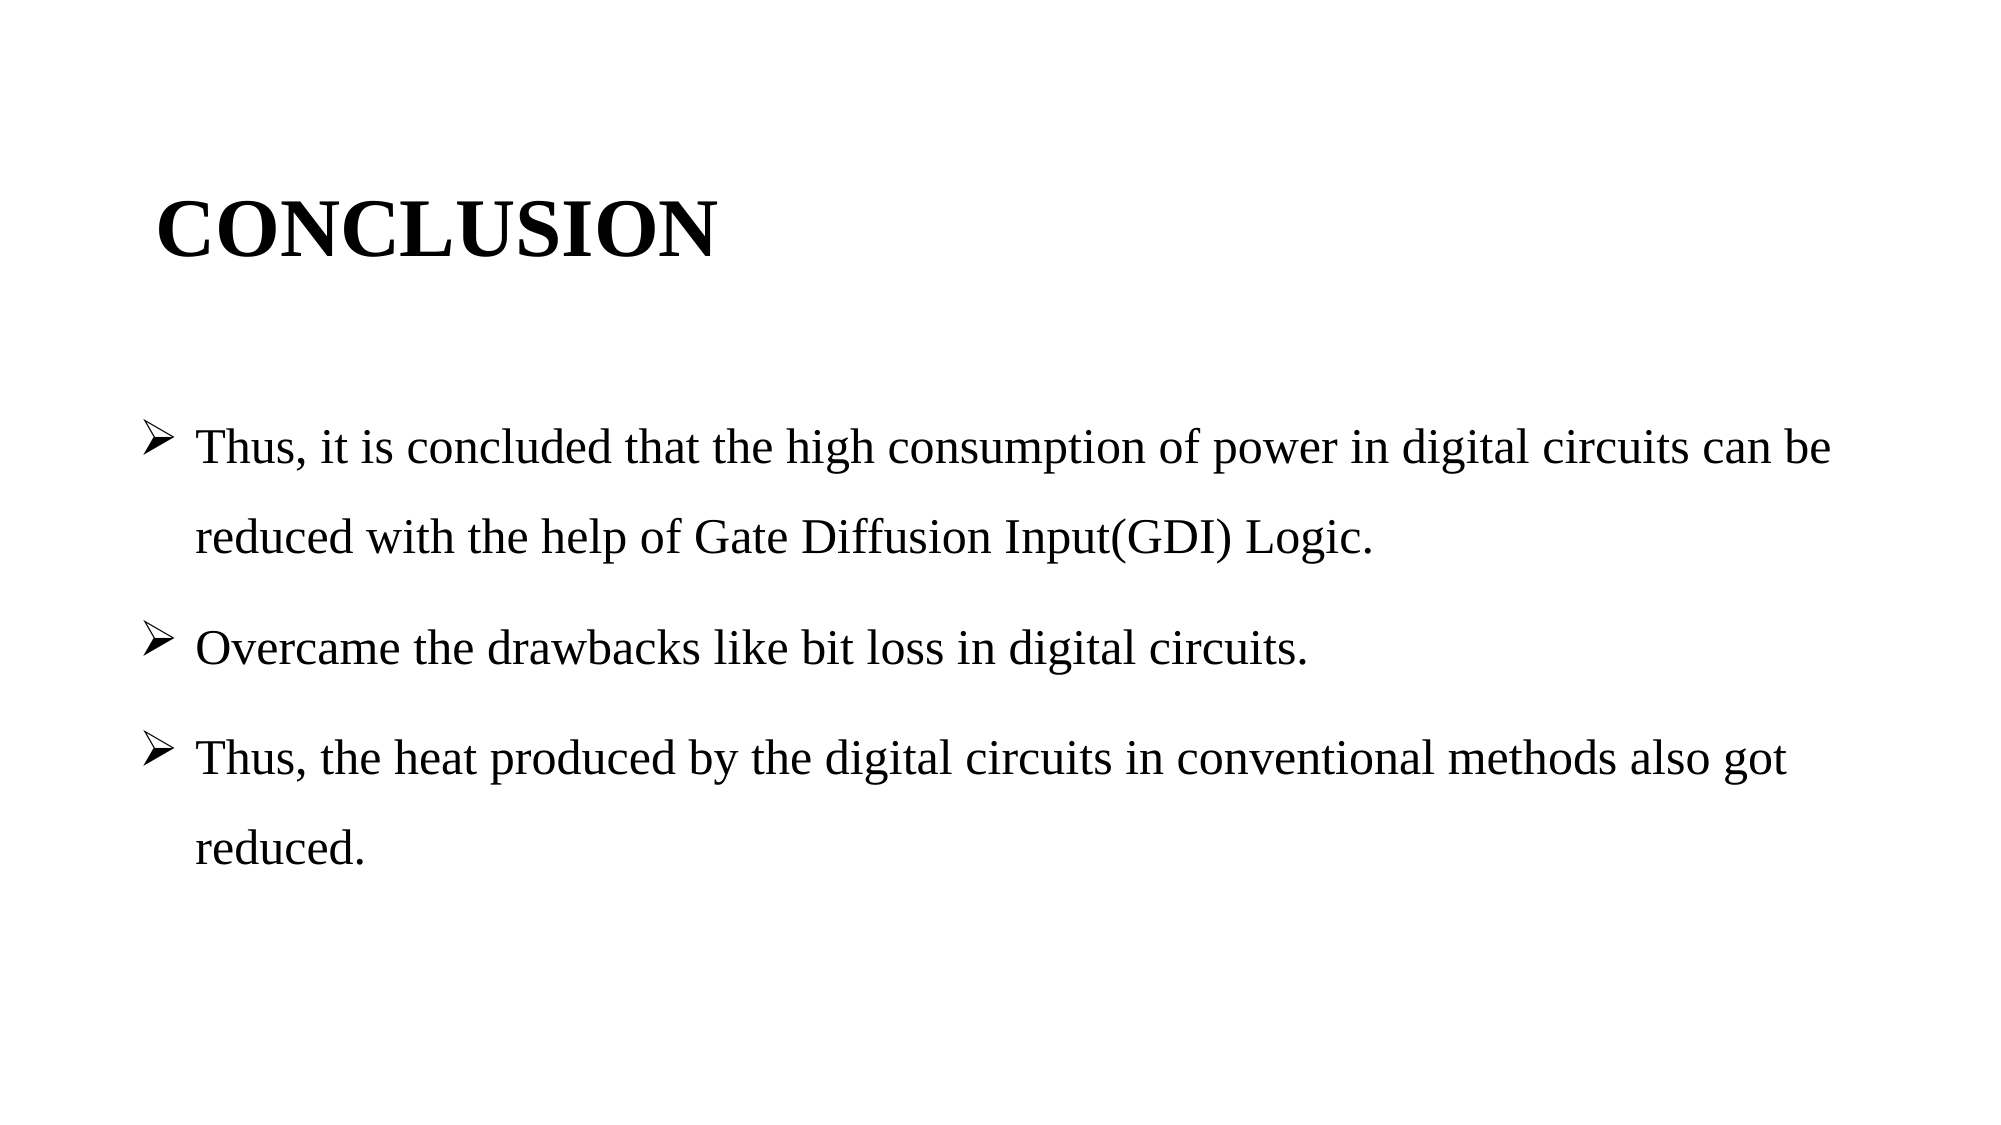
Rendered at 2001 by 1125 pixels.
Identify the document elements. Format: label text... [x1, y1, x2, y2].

title CONCLUSION [140, 142, 1641, 283]
subtitle Thus, it is concluded that the high consumption of power in digital circuits can be reduced with the help of Gate Diffusion Input(GDI) Logic. Overcame the drawbacks like bit loss in digital circuits. Thus, the heat produced by the digital circuits in conventional methods also got reduced. [124, 375, 1876, 1104]
